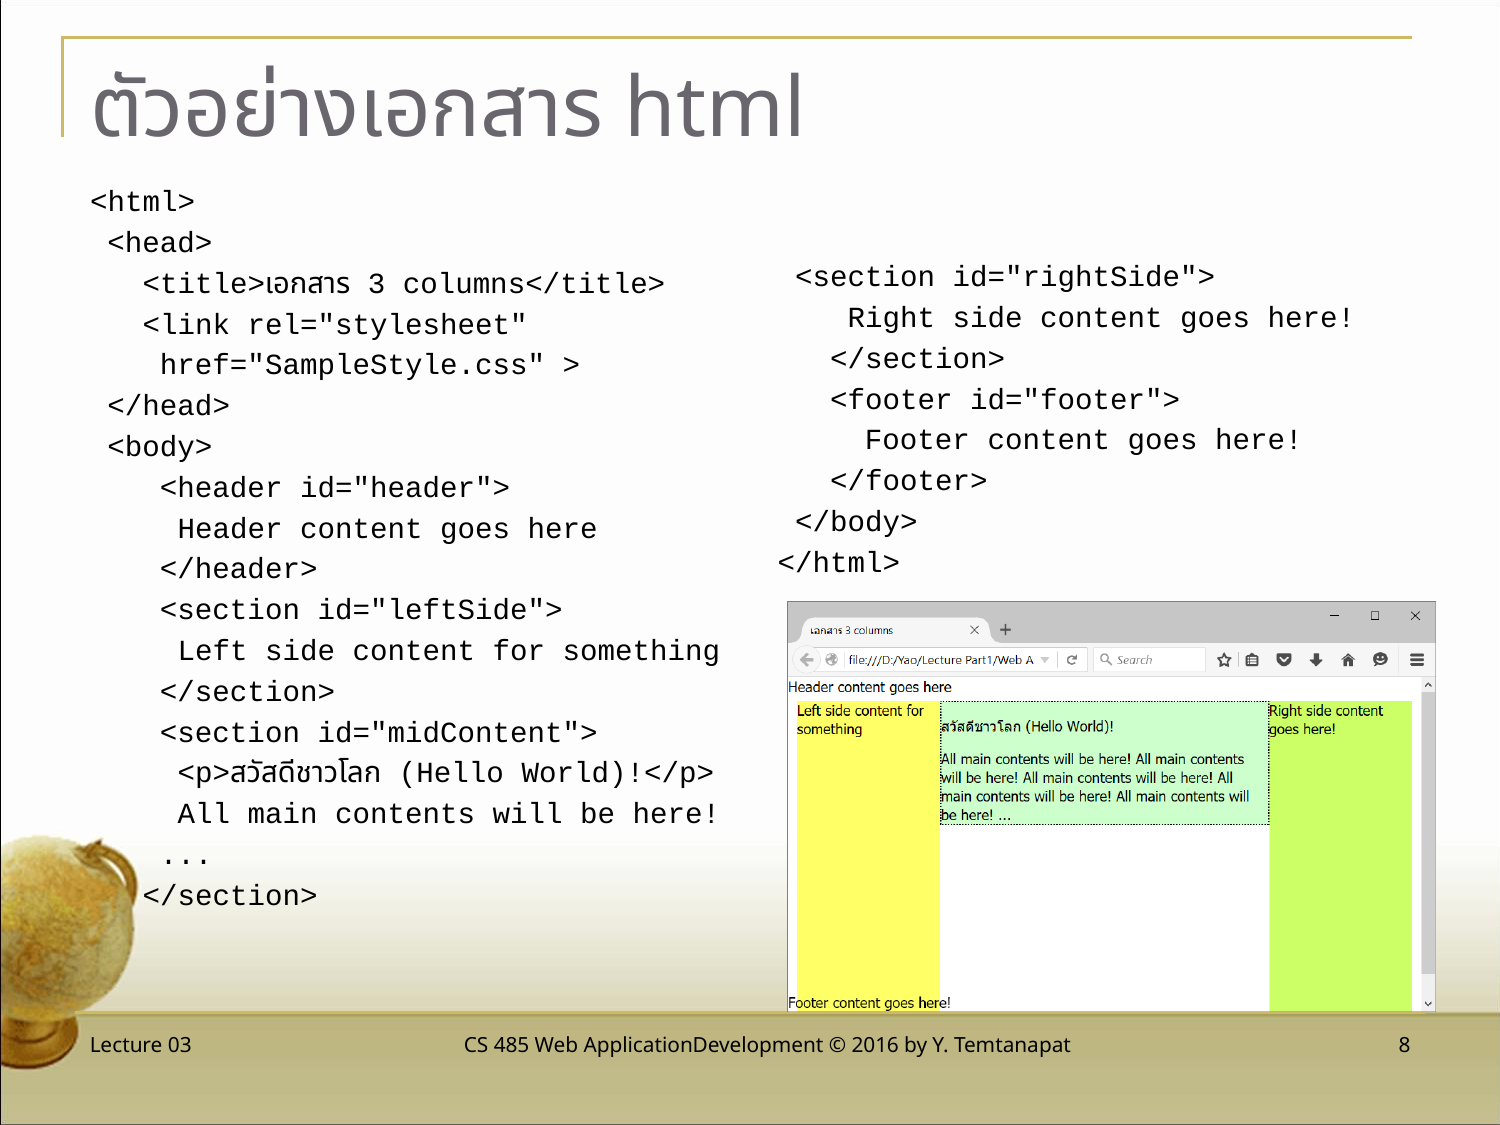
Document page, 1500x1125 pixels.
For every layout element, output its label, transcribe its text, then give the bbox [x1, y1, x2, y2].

picture [0, 0, 1500, 1125]
slide_number 8 [1218, 1024, 1426, 1100]
list <section id="rightSide"> Right side content goes here! </section> <footer id="footer"> Footer content goes here! </footer> </body> </html> [762, 249, 1426, 1006]
slide_number Lecture 03 [75, 1024, 316, 1100]
list <html> <head> <title>เอกสาร 3 columns</title> <link rel="stylesheet" href="SampleStyle.css" > </head> <body> <header id="header"> Header content goes here </header> <section id="leftSide"> Left side content for something </section> <section id="midContent"> <p>สวัสดีชาวโลก (Hello World)!</p> All main contents will be here! ... </section> [74, 174, 738, 1006]
footer CS 485 Web ApplicationDevelopment © 2016 by Y. Temtanapat [316, 1024, 1218, 1100]
title ตัวอย่างเอกสาร html [74, 45, 1426, 233]
